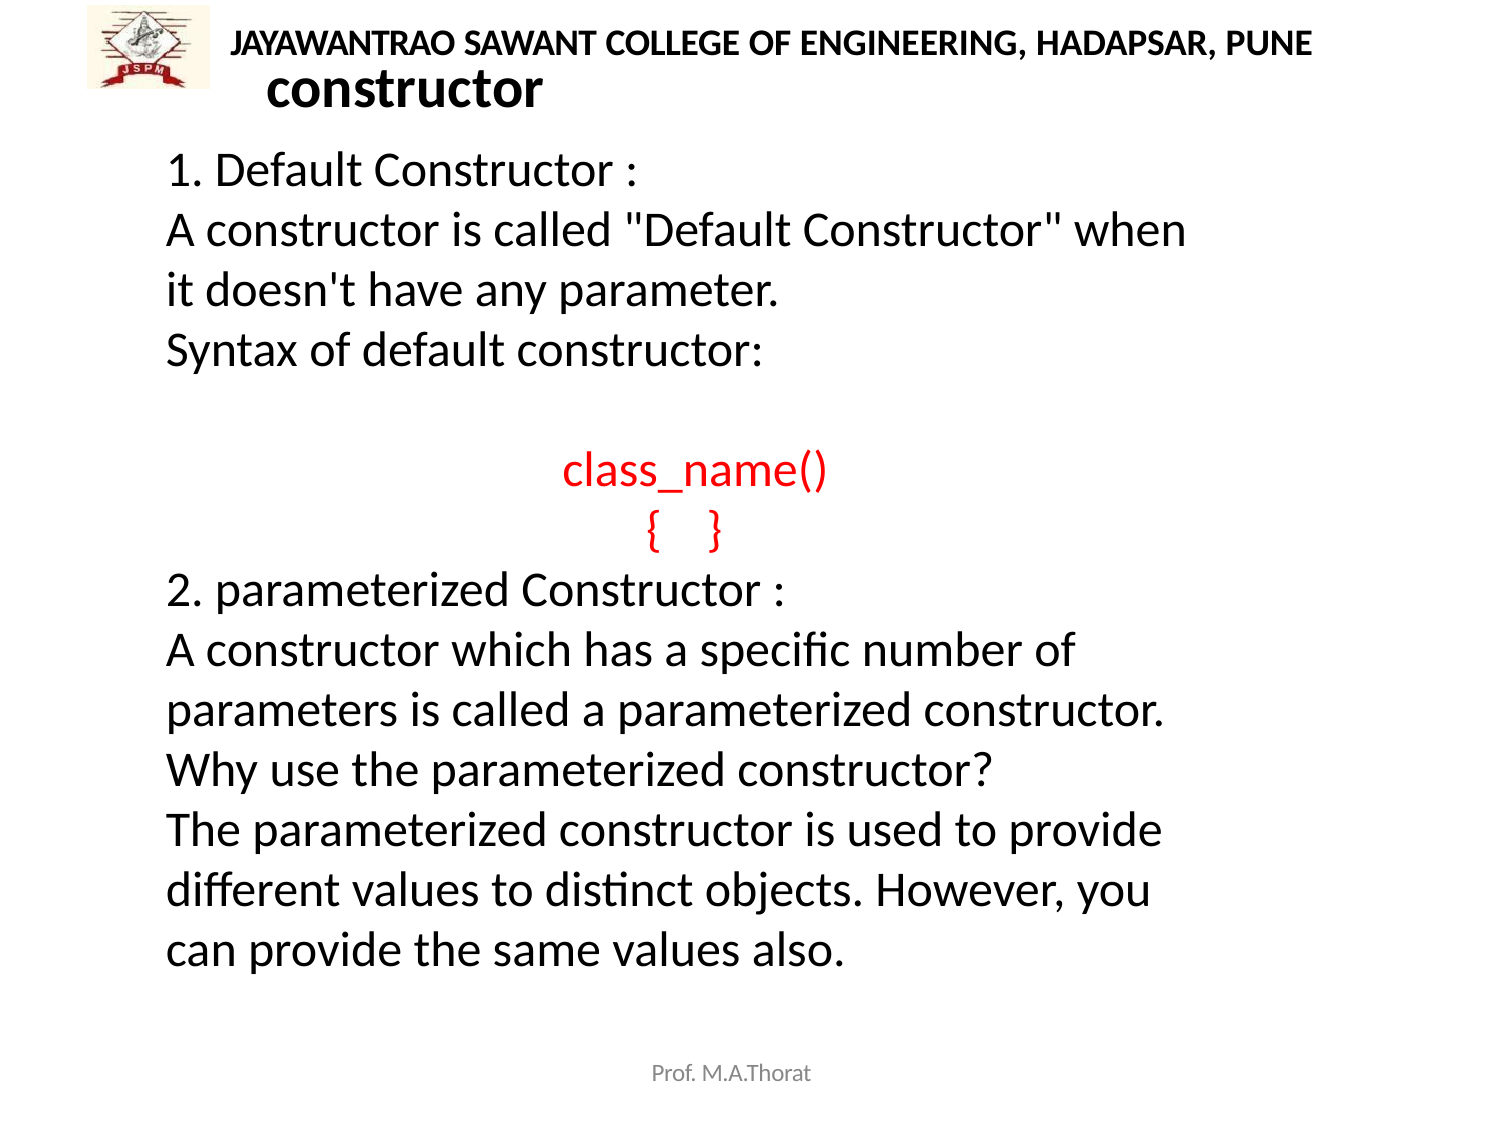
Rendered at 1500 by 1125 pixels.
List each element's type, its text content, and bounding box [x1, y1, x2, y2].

picture [87, 5, 210, 89]
footer Prof. M.A.Thorat [649, 1060, 851, 1090]
title JAYAWANTRAO SAWANT COLLEGE OF ENGINEERING, HADAPSAR, PUNE [167, 15, 1333, 206]
text_box constructor [251, 41, 573, 127]
text_box 1. Default Constructor : A constructor is called "Default Constructor" when it doesn't have any parameter. Syntax of default constructor: class_name() { } 2. parameterized Constructor : A constructor which has a specific number of parameters is called a parameterized constructor. Why use the parameterized constructor? The parameterized constructor is used to provide different values to distinct objects. However, you can provide the same values also. [151, 129, 1240, 1045]
